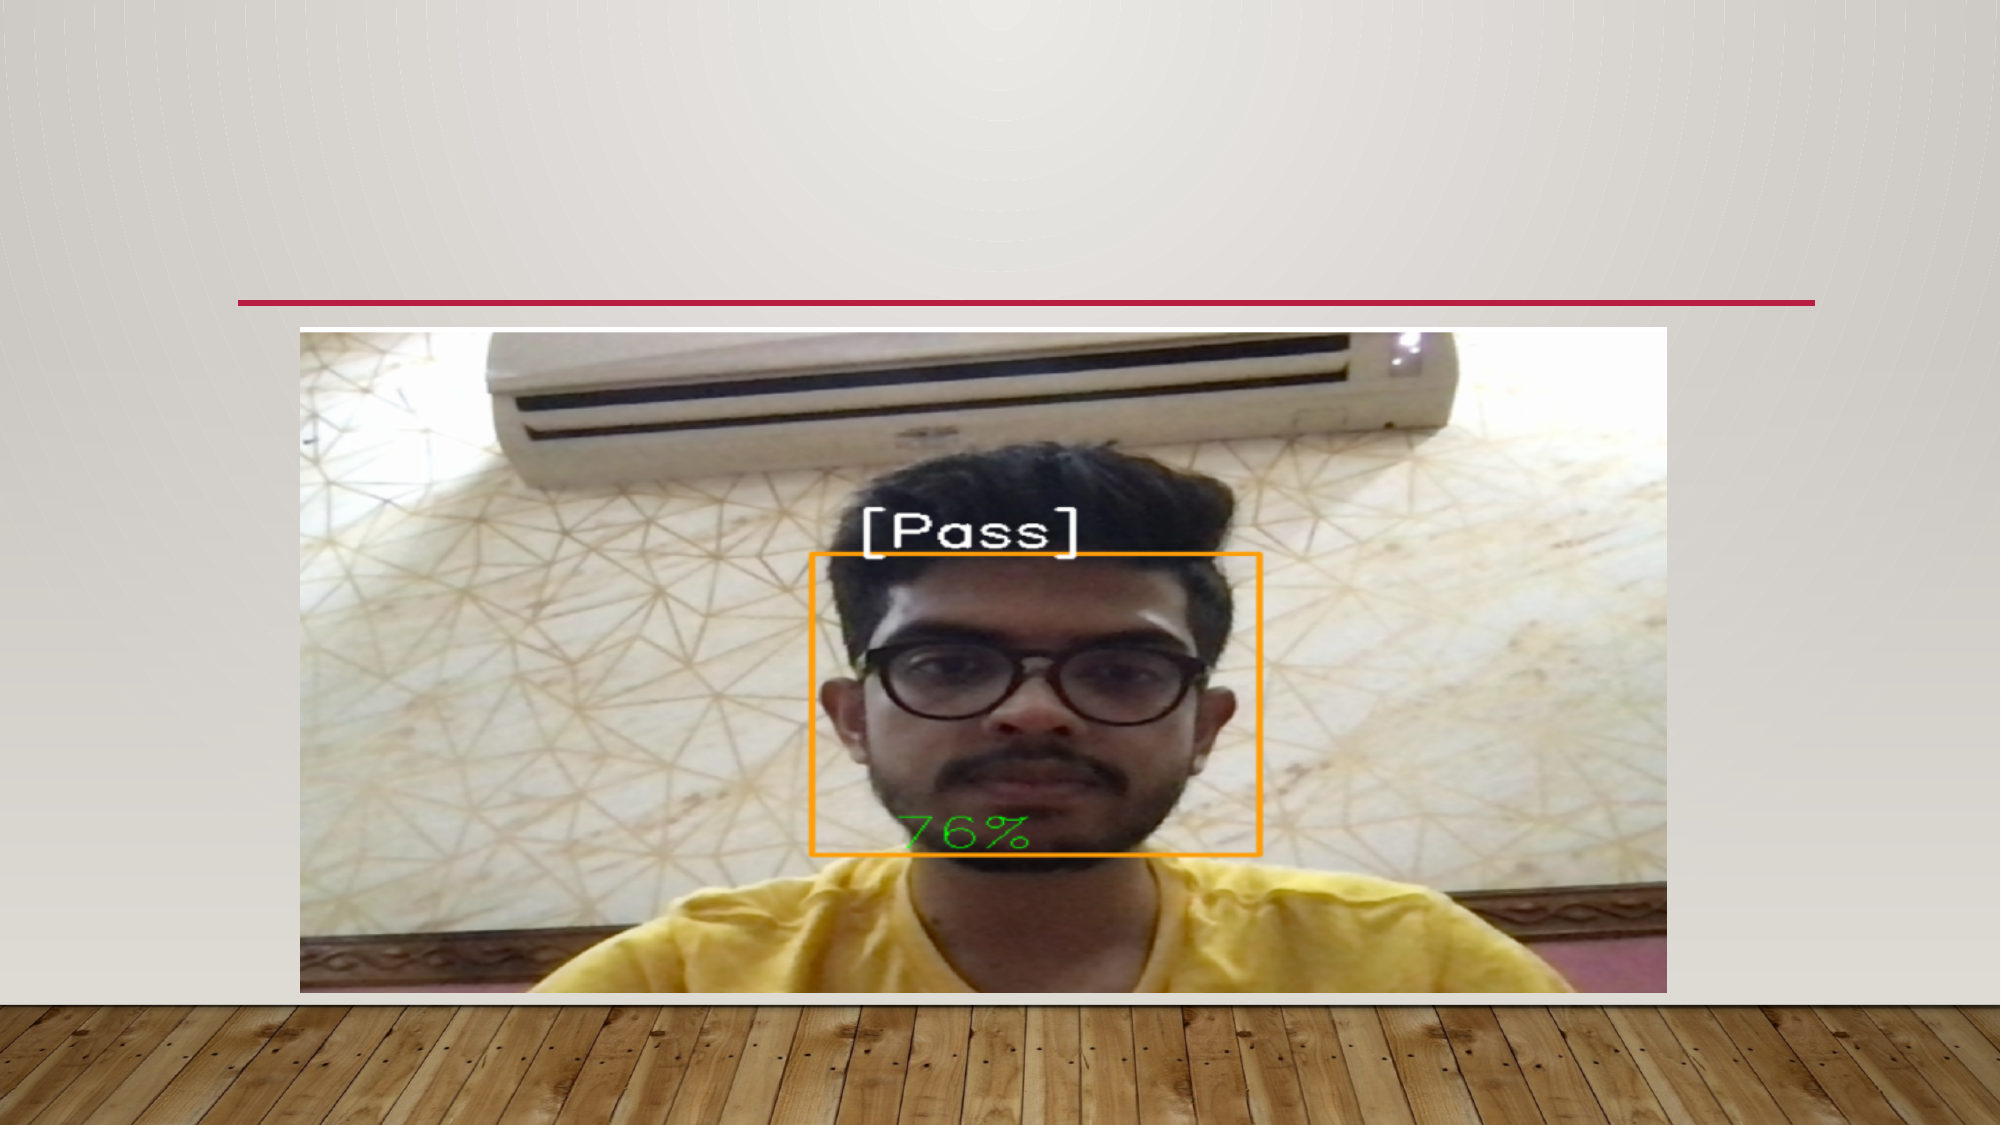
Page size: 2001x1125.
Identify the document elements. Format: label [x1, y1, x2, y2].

picture [0, 1005, 2000, 1125]
list [299, 327, 1667, 994]
